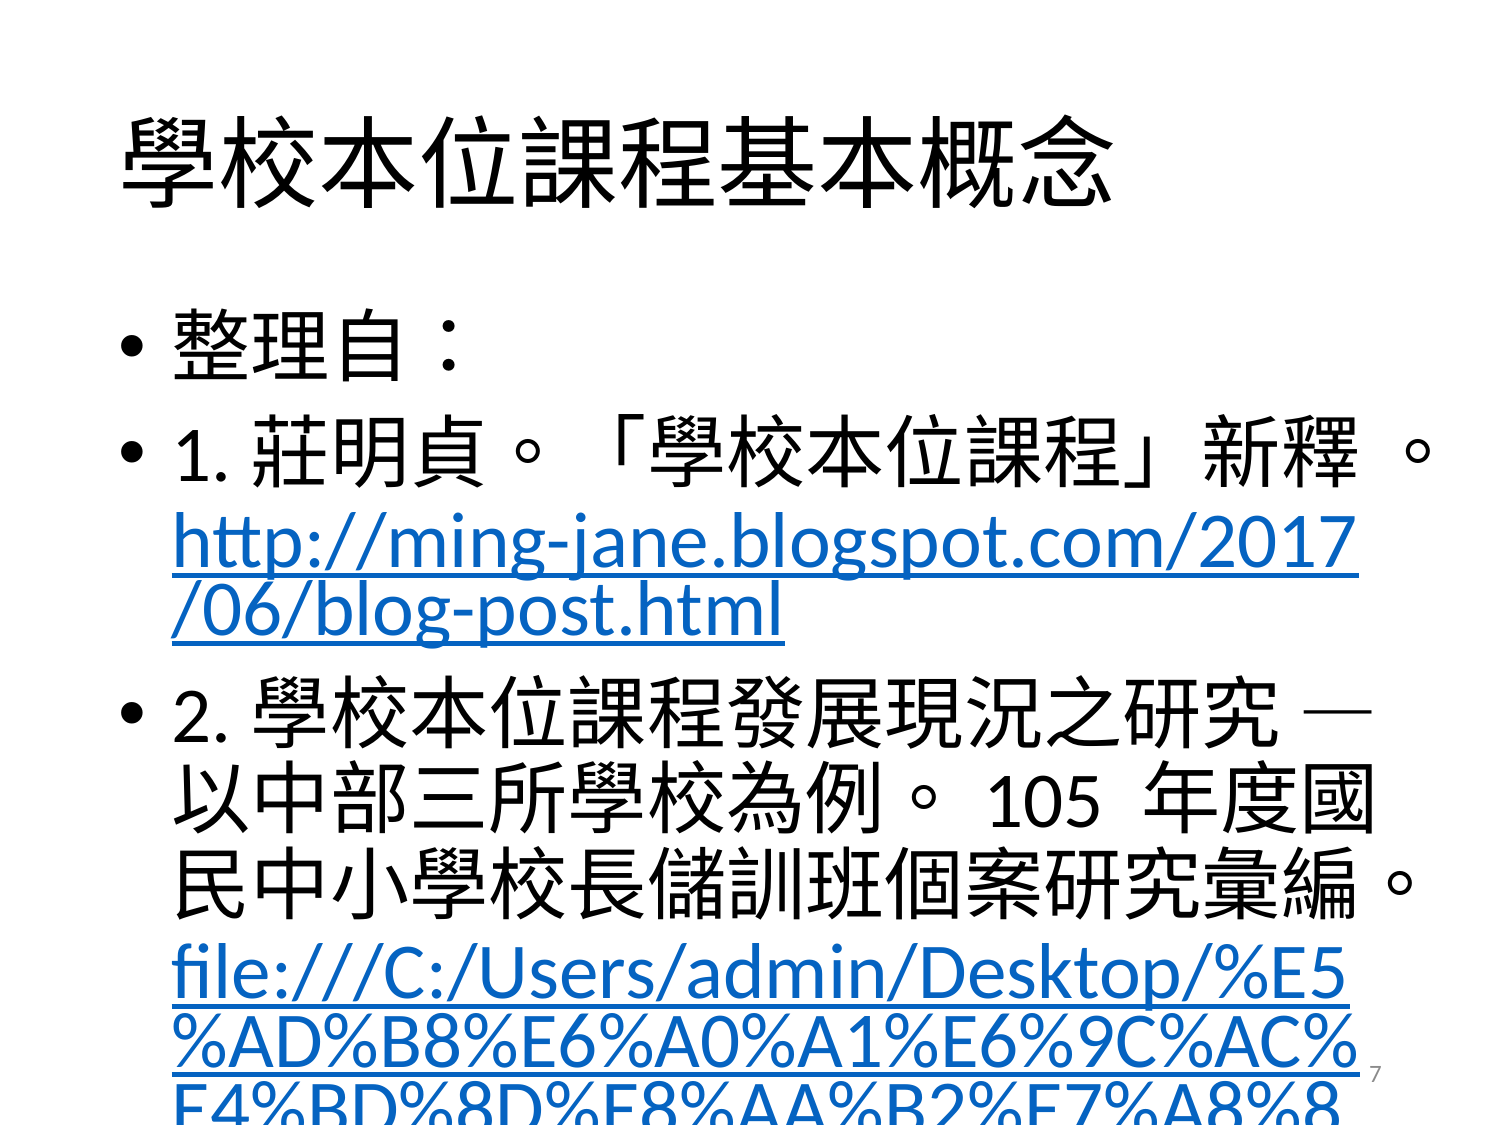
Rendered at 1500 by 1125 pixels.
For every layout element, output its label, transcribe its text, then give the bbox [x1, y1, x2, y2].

slide_number 7 [1059, 1042, 1397, 1103]
title 學校本位課程基本概念 [103, 59, 1397, 278]
list 整理自： 1.莊明貞。「學校本位課程」新釋 。http://ming-jane.blogspot.com/2017/06/blog-post.html 2.學校本位課程發展現況之研究 —以中部三所學校為例。105 年度國民中小學校長儲訓班個案研究彙編。file:///C:/Users/admin/Desktop/%E5%AD%B8%E6%A0%A1%E6%9C%AC%E4%BD%8D%E8%AA%B2%E7%A8%8B/%E5%AD%B8%E6%A0%A1%E6%9C%AC%E4%BD%8D%E8%AA%B2%E7%A8%8B%E5%9F%BA%E6%9C%AC%E6%A6%82%E5%BF%B5/%E5%AD%B8%E6%A0%A1%E6%9C%AC%E4%BD%8D%E8%AA%B2%E7%A8%8B1.pdf [103, 299, 1397, 1014]
